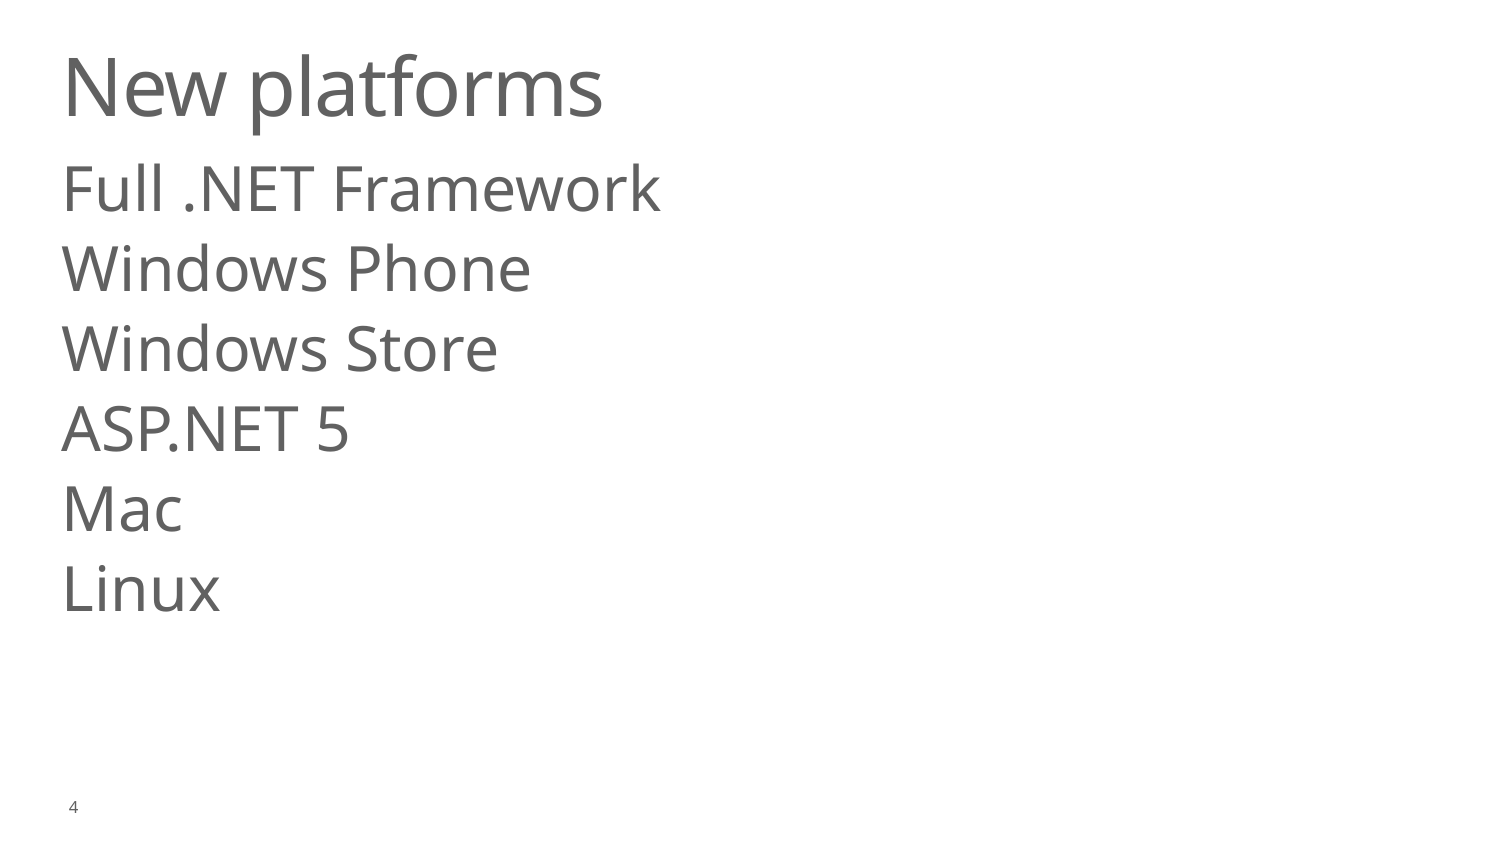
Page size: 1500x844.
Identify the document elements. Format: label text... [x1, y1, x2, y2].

title New platforms [44, 35, 1456, 147]
list Full .NET Framework Windows Phone Windows Store ASP.NET 5 Mac Linux [44, 147, 1059, 654]
